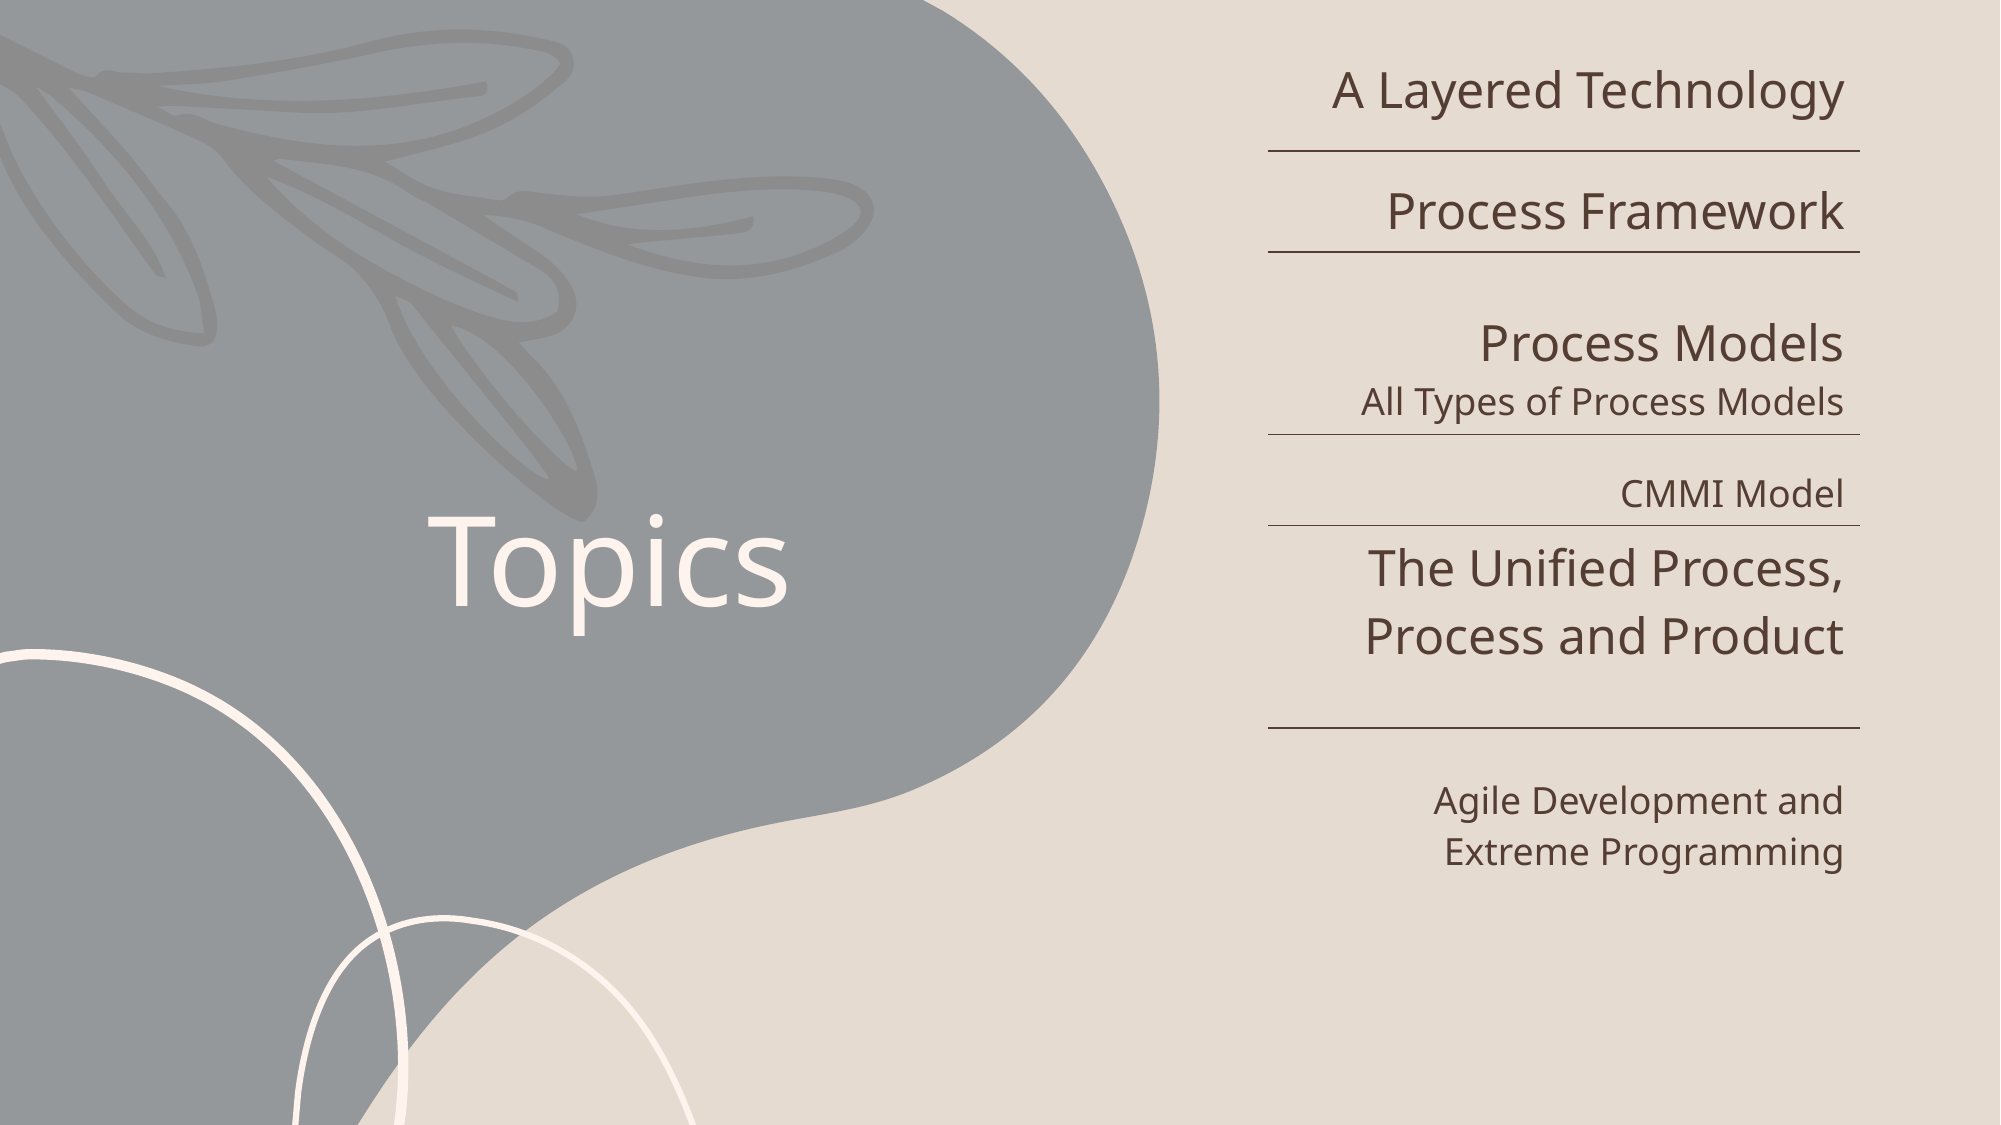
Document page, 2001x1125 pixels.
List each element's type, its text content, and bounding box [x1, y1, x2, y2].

table_cell Process Framework [1268, 152, 1860, 251]
table_cell The Unified Process, Process and Product [1268, 526, 1860, 727]
table_cell Process Models All Types of Process Models [1268, 253, 1860, 434]
title Topics [115, 457, 1138, 675]
table_cell Agile Development and Extreme Programming [1268, 729, 1860, 884]
table_header A Layered Technology [1268, 47, 1860, 150]
table_cell CMMI Model [1268, 435, 1860, 525]
